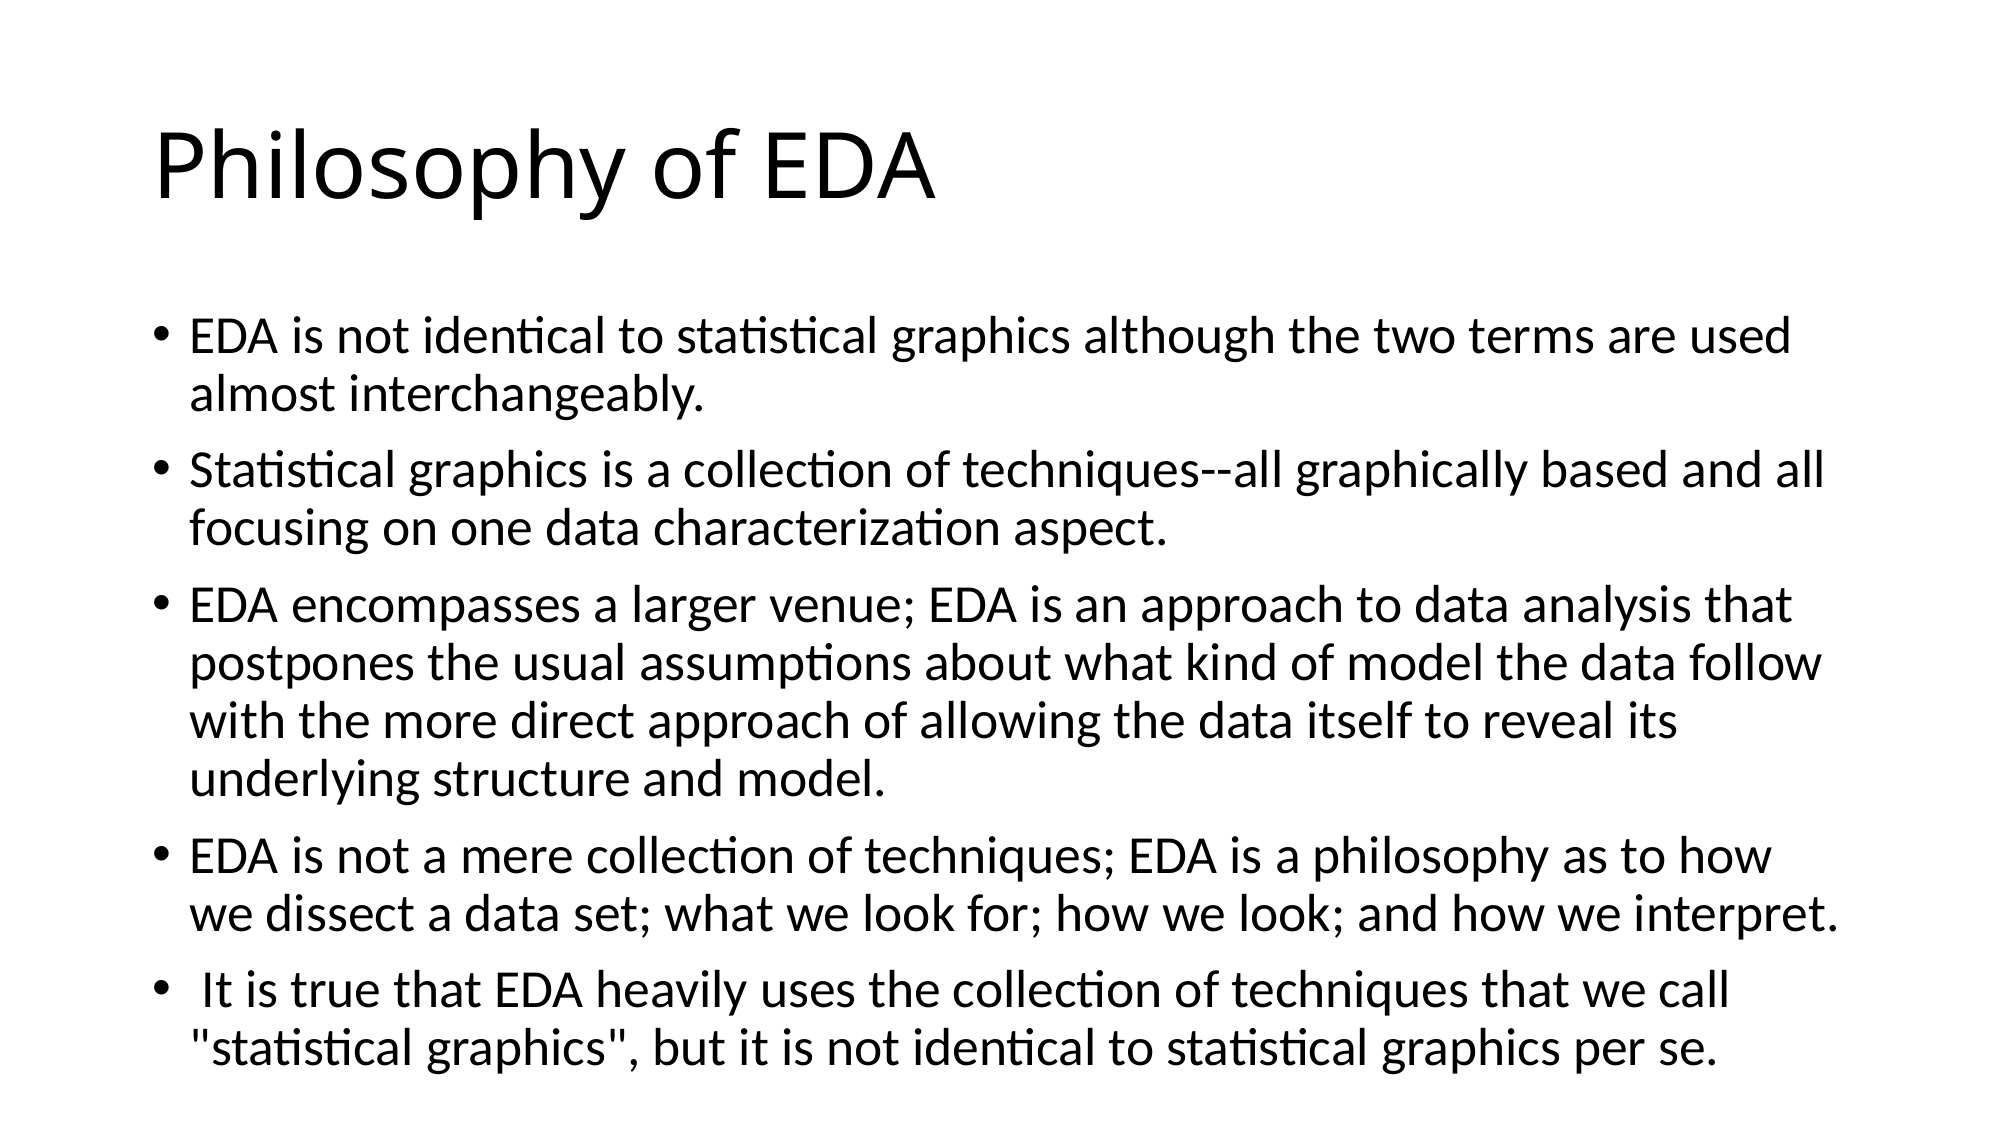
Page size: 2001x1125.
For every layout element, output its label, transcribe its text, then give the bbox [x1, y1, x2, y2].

list EDA is not identical to statistical graphics although the two terms are used almost interchangeably. Statistical graphics is a collection of techniques--all graphically based and all focusing on one data characterization aspect. EDA encompasses a larger venue; EDA is an approach to data analysis that postpones the usual assumptions about what kind of model the data follow with the more direct approach of allowing the data itself to reveal its underlying structure and model. EDA is not a mere collection of techniques; EDA is a philosophy as to how we dissect a data set; what we look for; how we look; and how we interpret. It is true that EDA heavily uses the collection of techniques that we call "statistical graphics", but it is not identical to statistical graphics per se. [137, 299, 1863, 1104]
title Philosophy of EDA [137, 59, 1863, 278]
